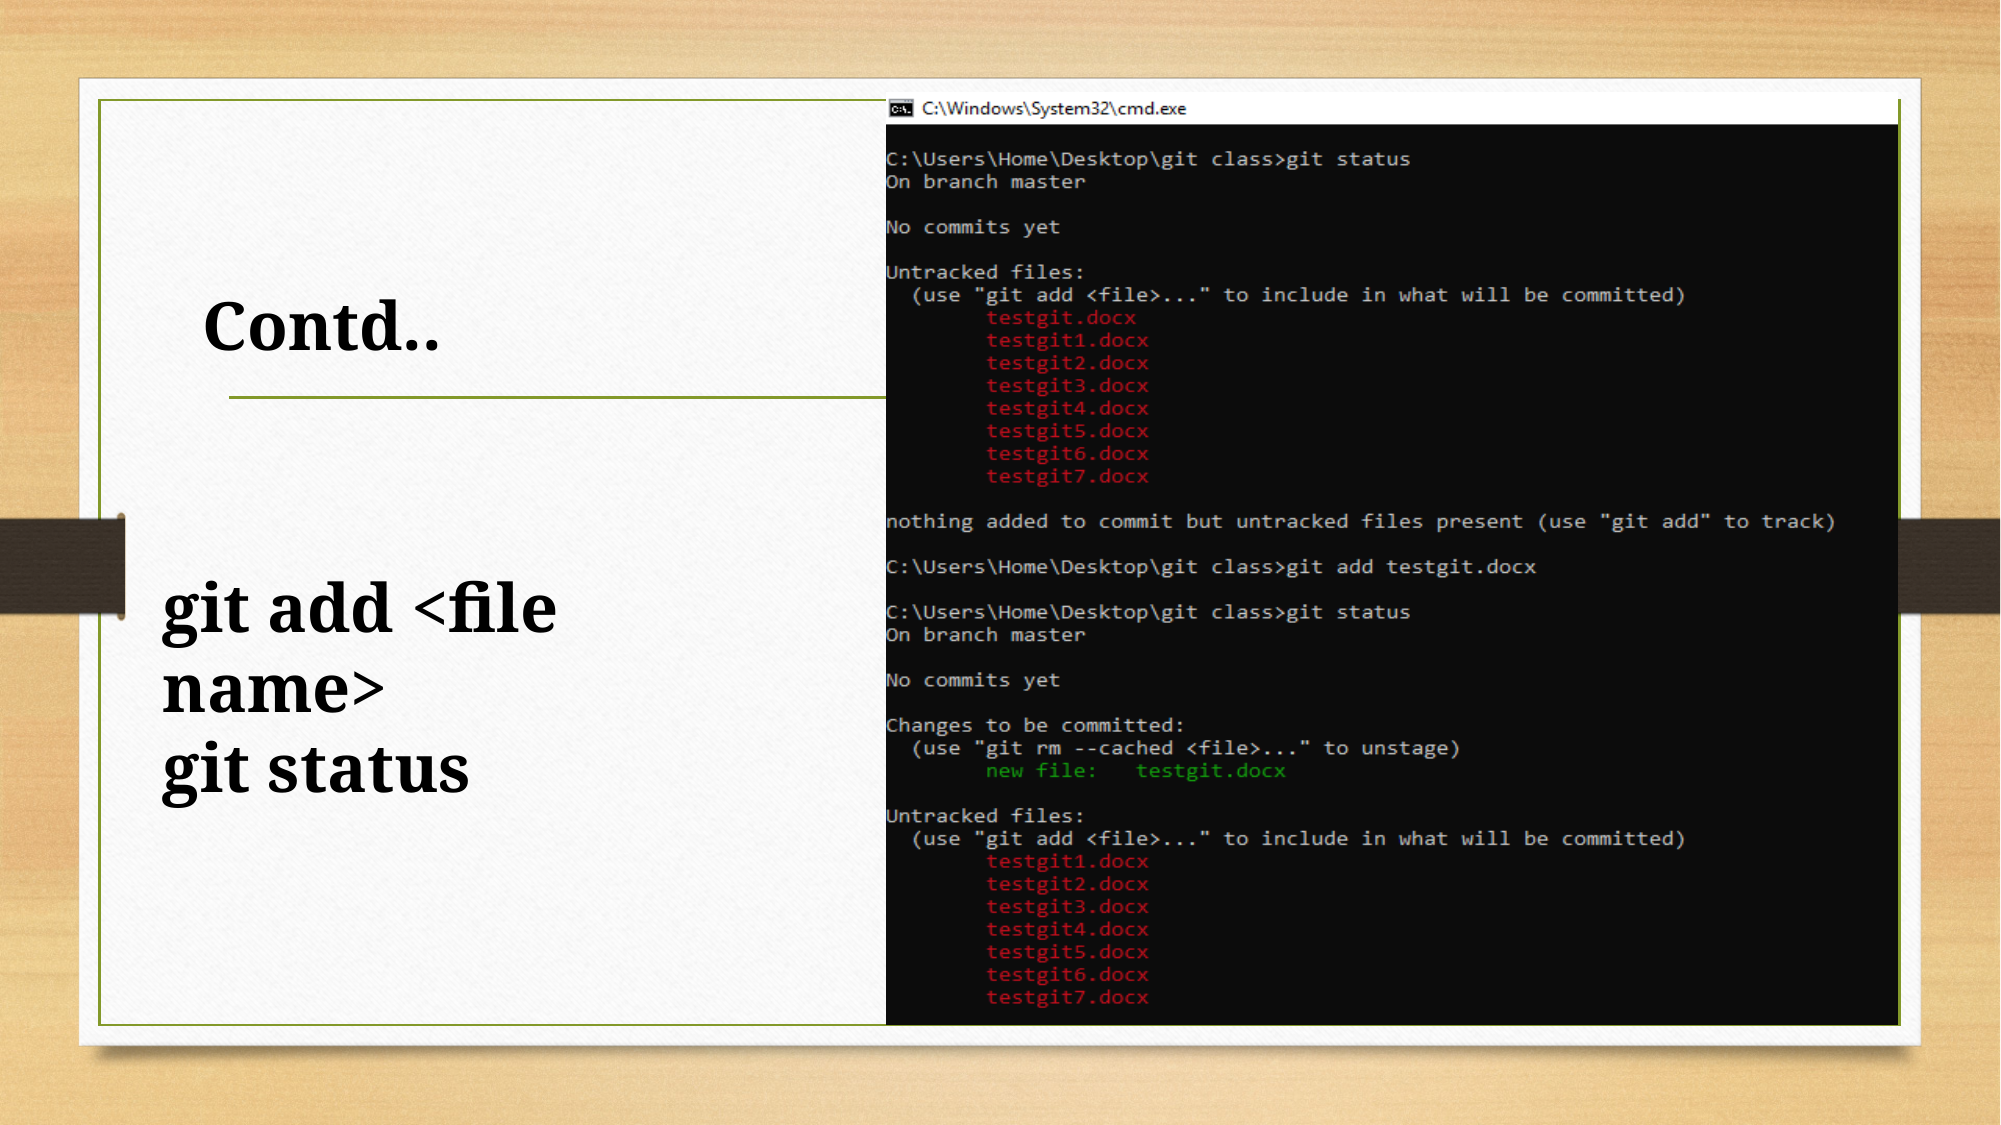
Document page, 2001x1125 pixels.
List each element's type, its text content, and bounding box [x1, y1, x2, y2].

picture [0, 0, 2001, 1125]
text_box git add <file name> git status [147, 558, 755, 813]
text_box Contd.. [0, 276, 813, 372]
